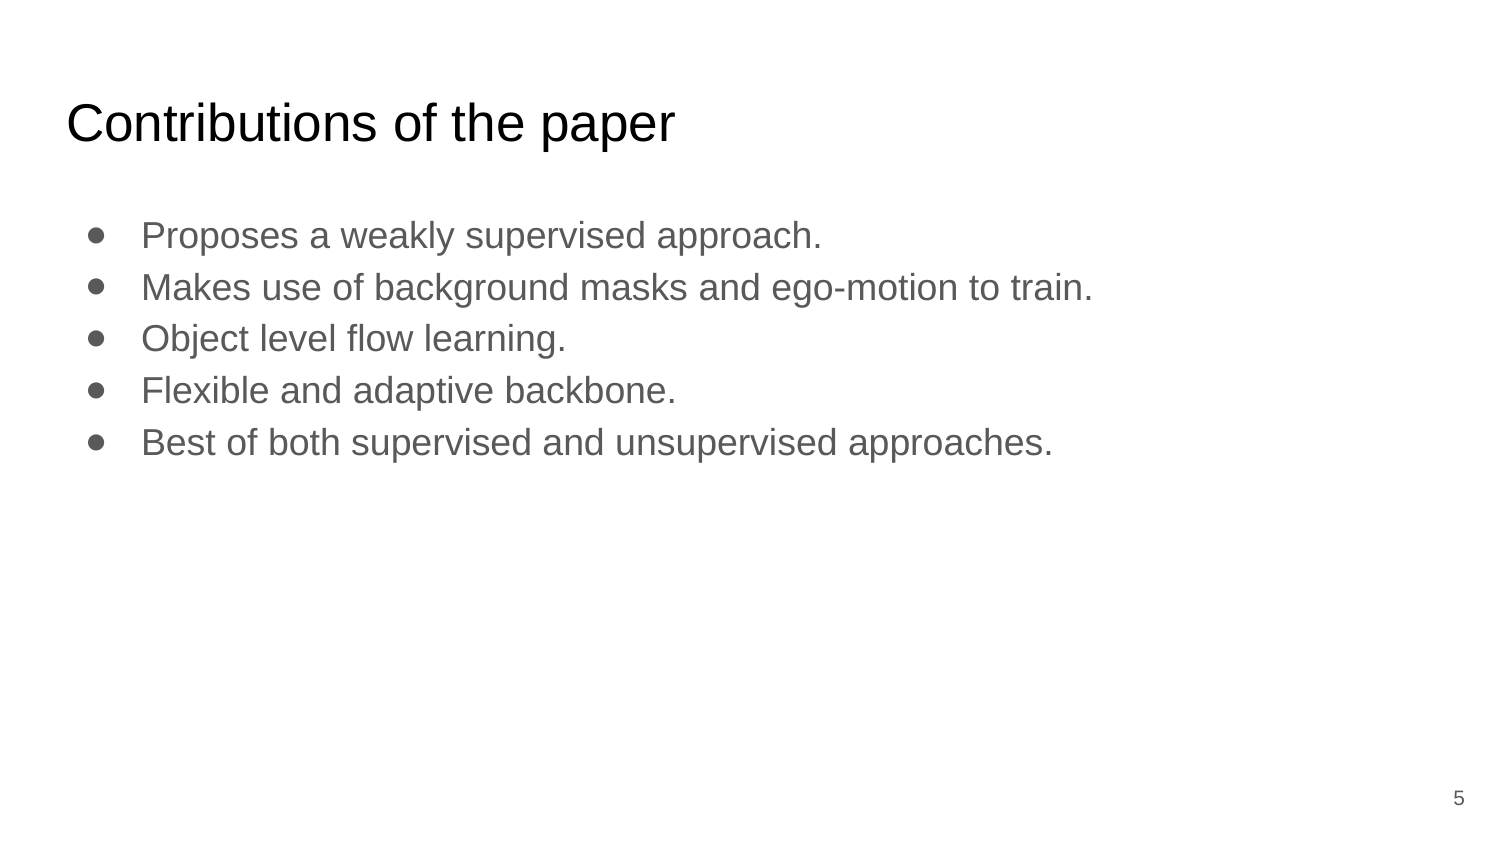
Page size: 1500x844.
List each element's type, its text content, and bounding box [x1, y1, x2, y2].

slide_number ‹#› [1389, 764, 1480, 830]
title Contributions of the paper [51, 72, 1449, 167]
list Proposes a weakly supervised approach. Makes use of background masks and ego-motion to train. Object level flow learning. Flexible and adaptive backbone. Best of both supervised and unsupervised approaches. [51, 189, 1449, 750]
